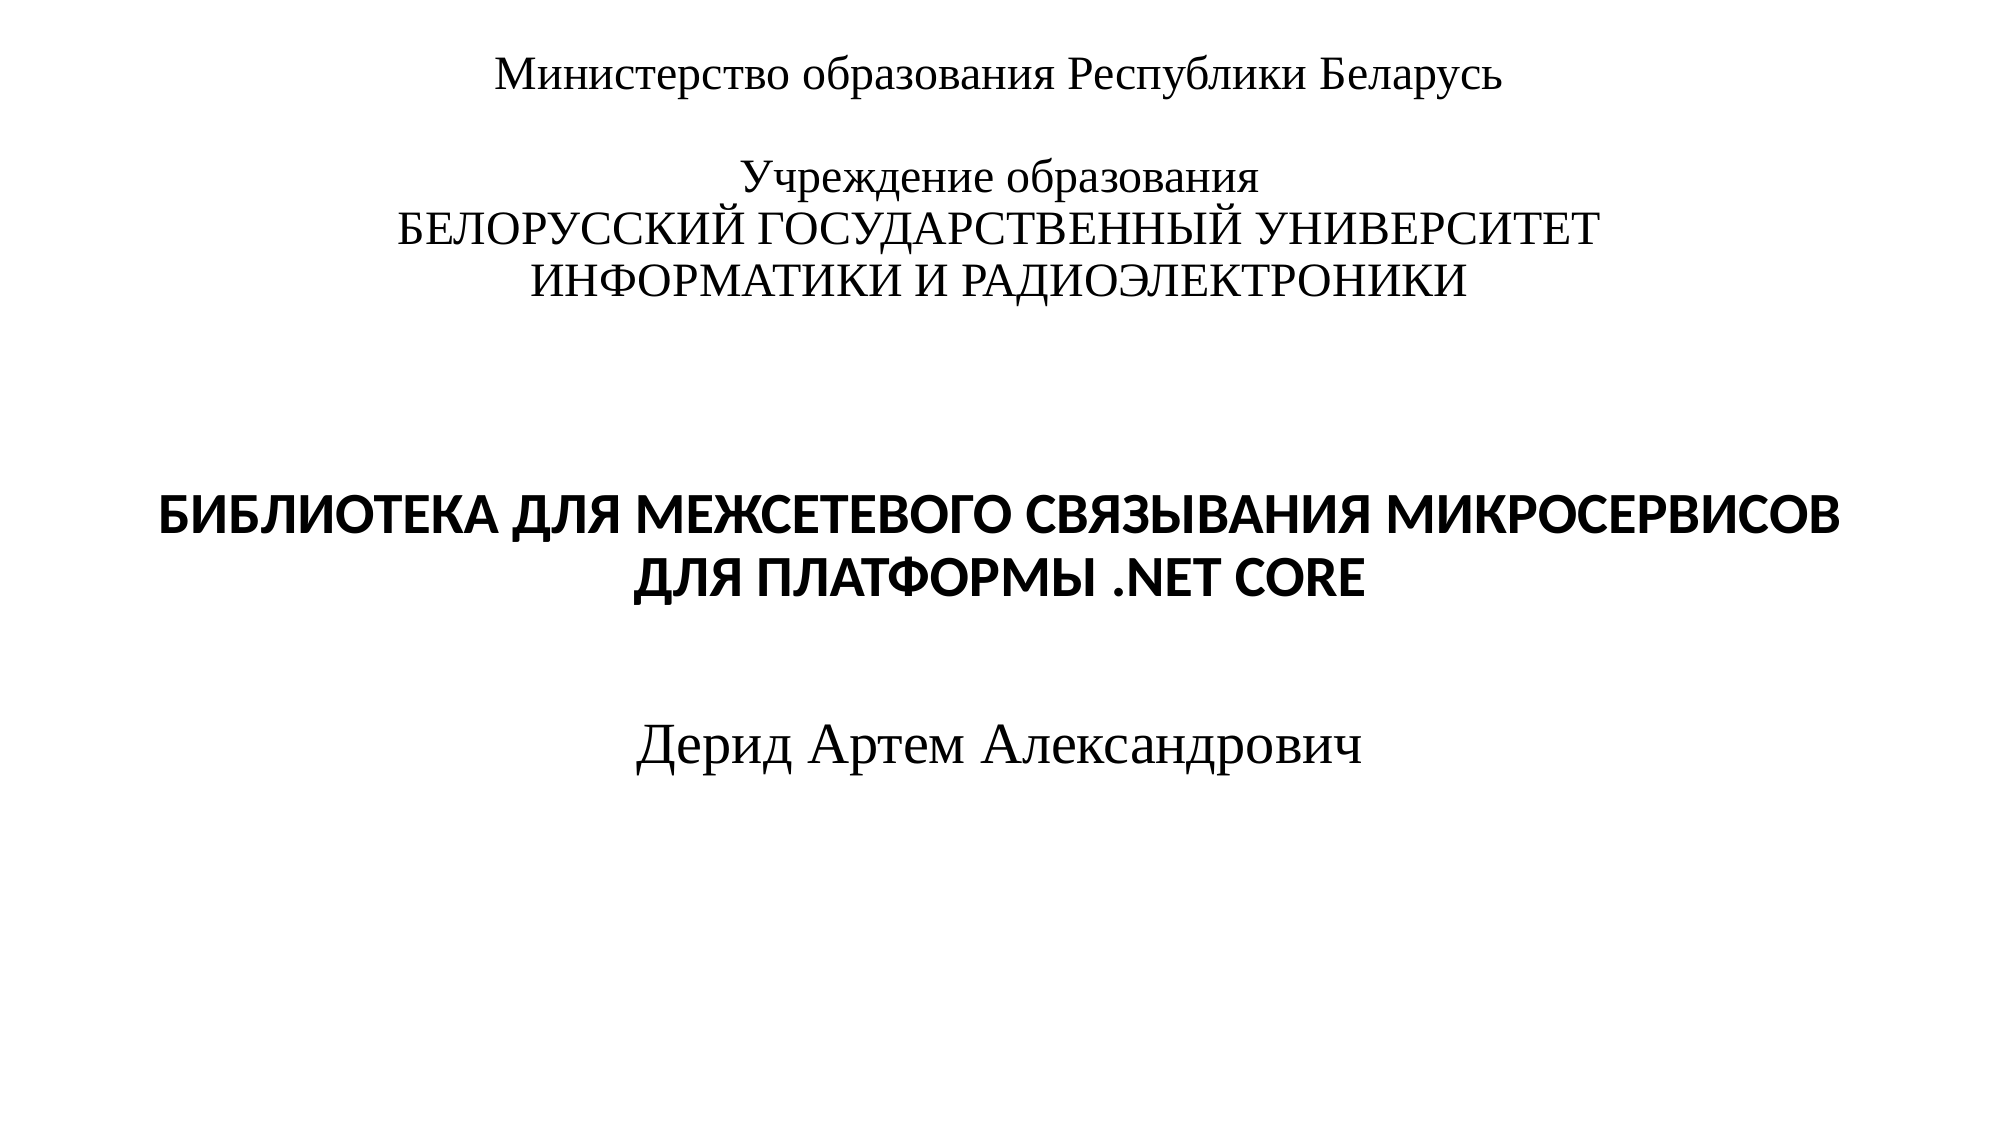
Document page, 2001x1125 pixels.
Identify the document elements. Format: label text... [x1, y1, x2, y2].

title Министерство образования Республики Беларусь Учреждение образования БЕЛОРУССКИЙ ГОСУДАРСТВЕННЫЙ УНИВЕРСИТЕТ ИНФОРМАТИКИ И РАДИОЭЛЕКТРОНИКИ [137, 39, 1863, 373]
list Библиотека для межсетевого связывания микросервисов для платформы .Net core Дерид Артем Александрович [137, 475, 1863, 825]
